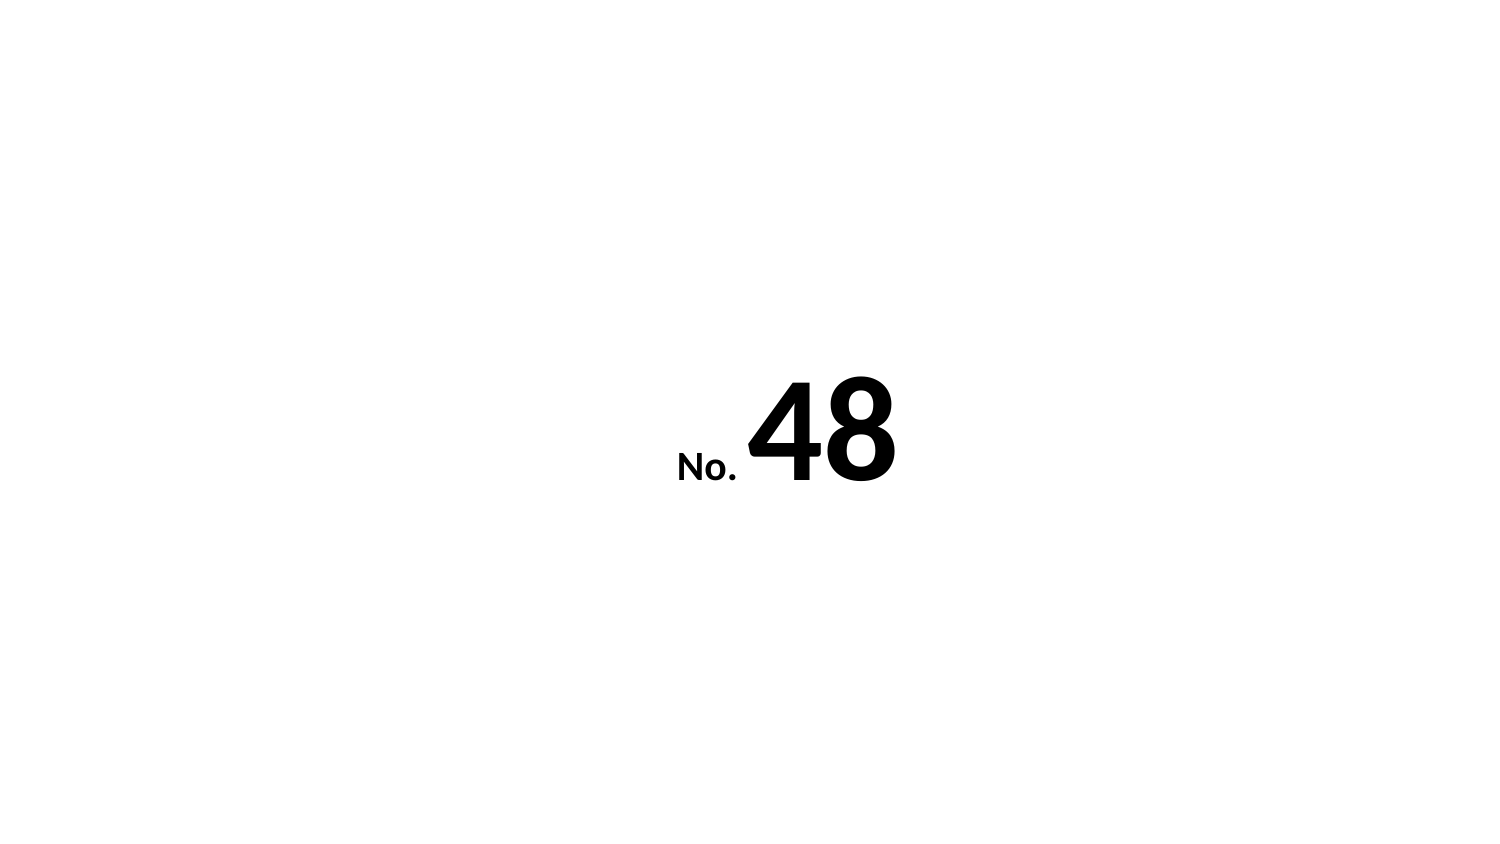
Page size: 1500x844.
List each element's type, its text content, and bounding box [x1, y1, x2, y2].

text_box No. 48 [662, 323, 915, 519]
